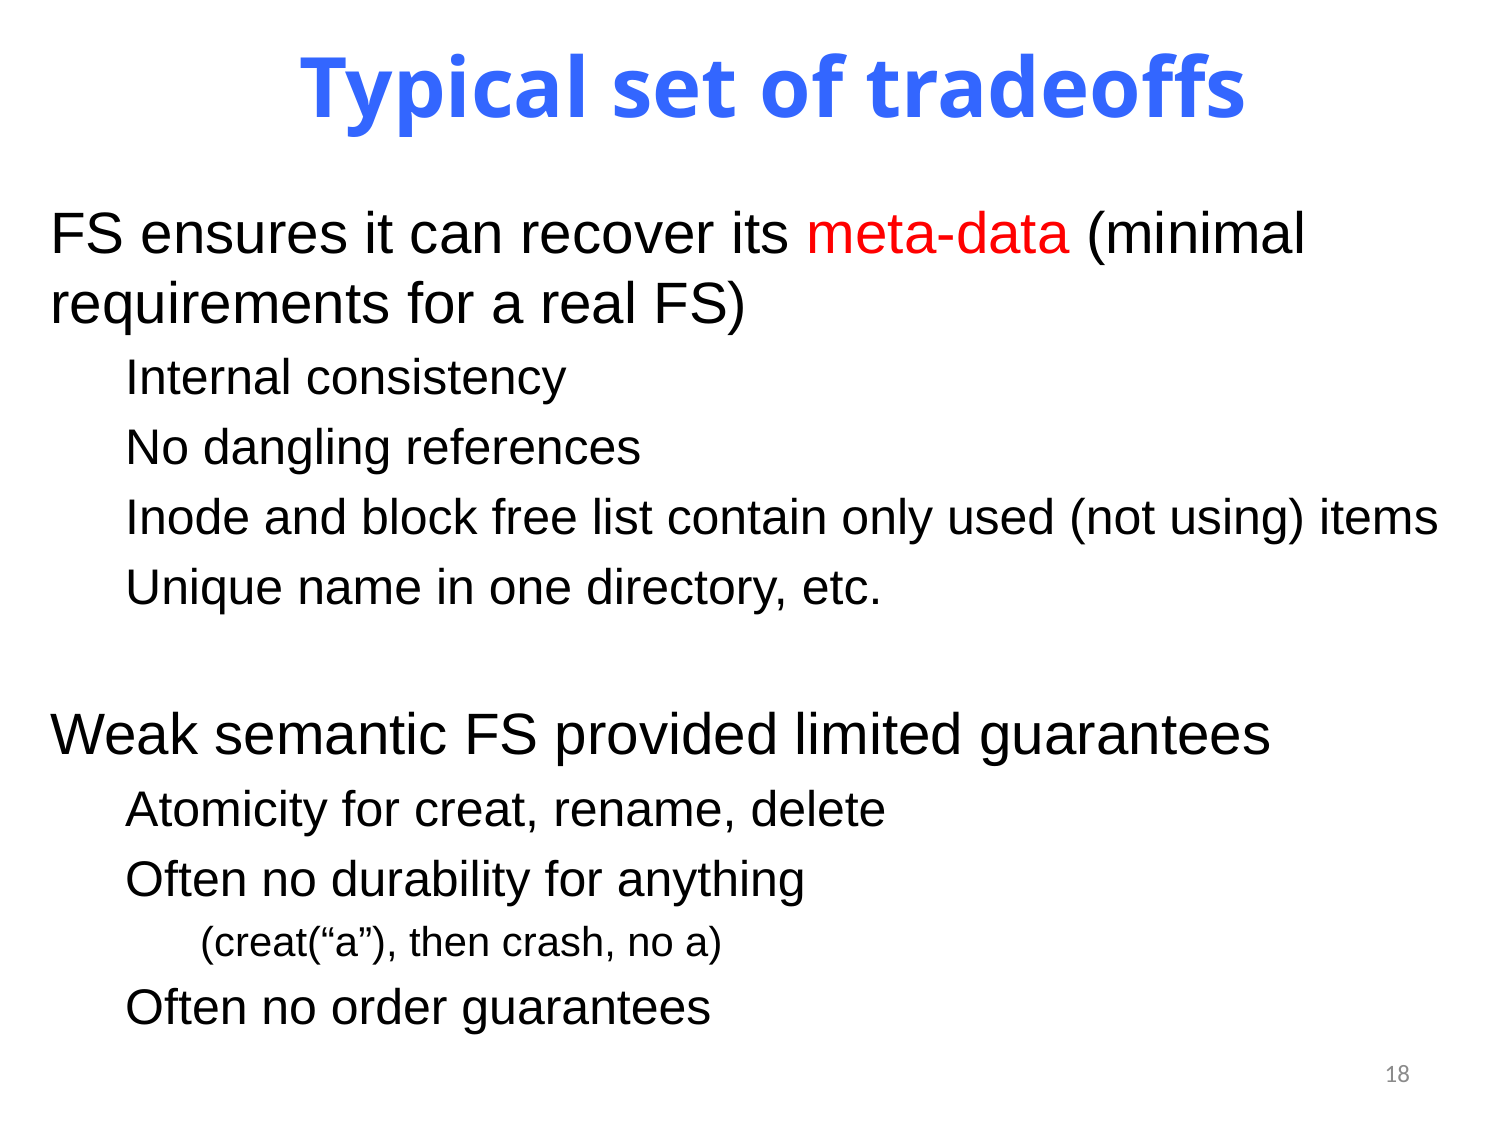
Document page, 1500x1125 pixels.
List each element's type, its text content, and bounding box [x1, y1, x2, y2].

title Typical set of tradeoffs [72, 19, 1475, 149]
slide_number 18 [1074, 1042, 1425, 1103]
list FS ensures it can recover its meta-data (minimal requirements for a real FS) Internal consistency No dangling references Inode and block free list contain only used (not using) items Unique name in one directory, etc. Weak semantic FS provided limited guarantees Atomicity for creat, rename, delete Often no durability for anything (creat(“a”), then crash, no a) Often no order guarantees [35, 187, 1475, 1075]
